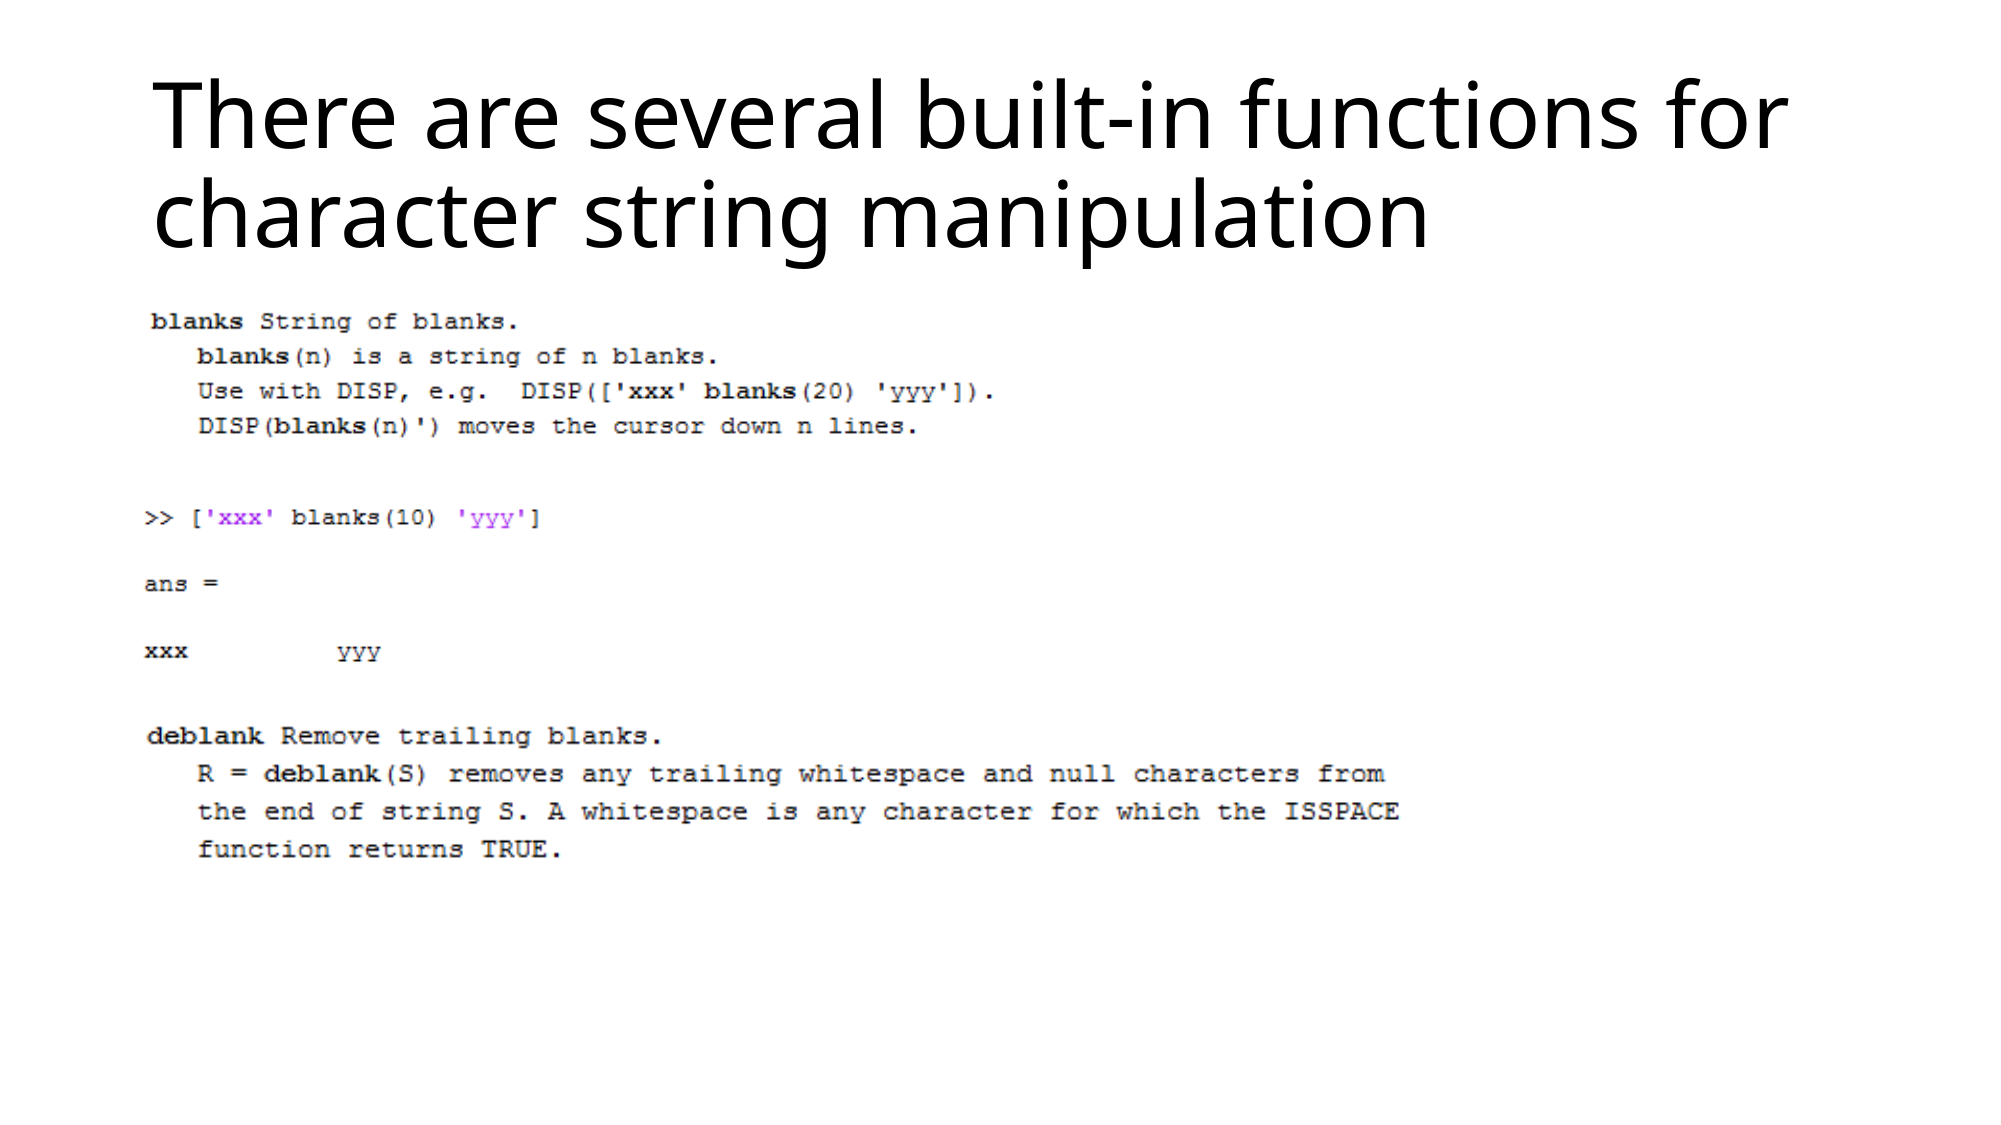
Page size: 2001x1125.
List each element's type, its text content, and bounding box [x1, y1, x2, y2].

picture [137, 484, 677, 686]
picture [137, 715, 1470, 885]
picture [137, 306, 1030, 455]
title There are several built-in functions for character string manipulation [137, 59, 1863, 278]
